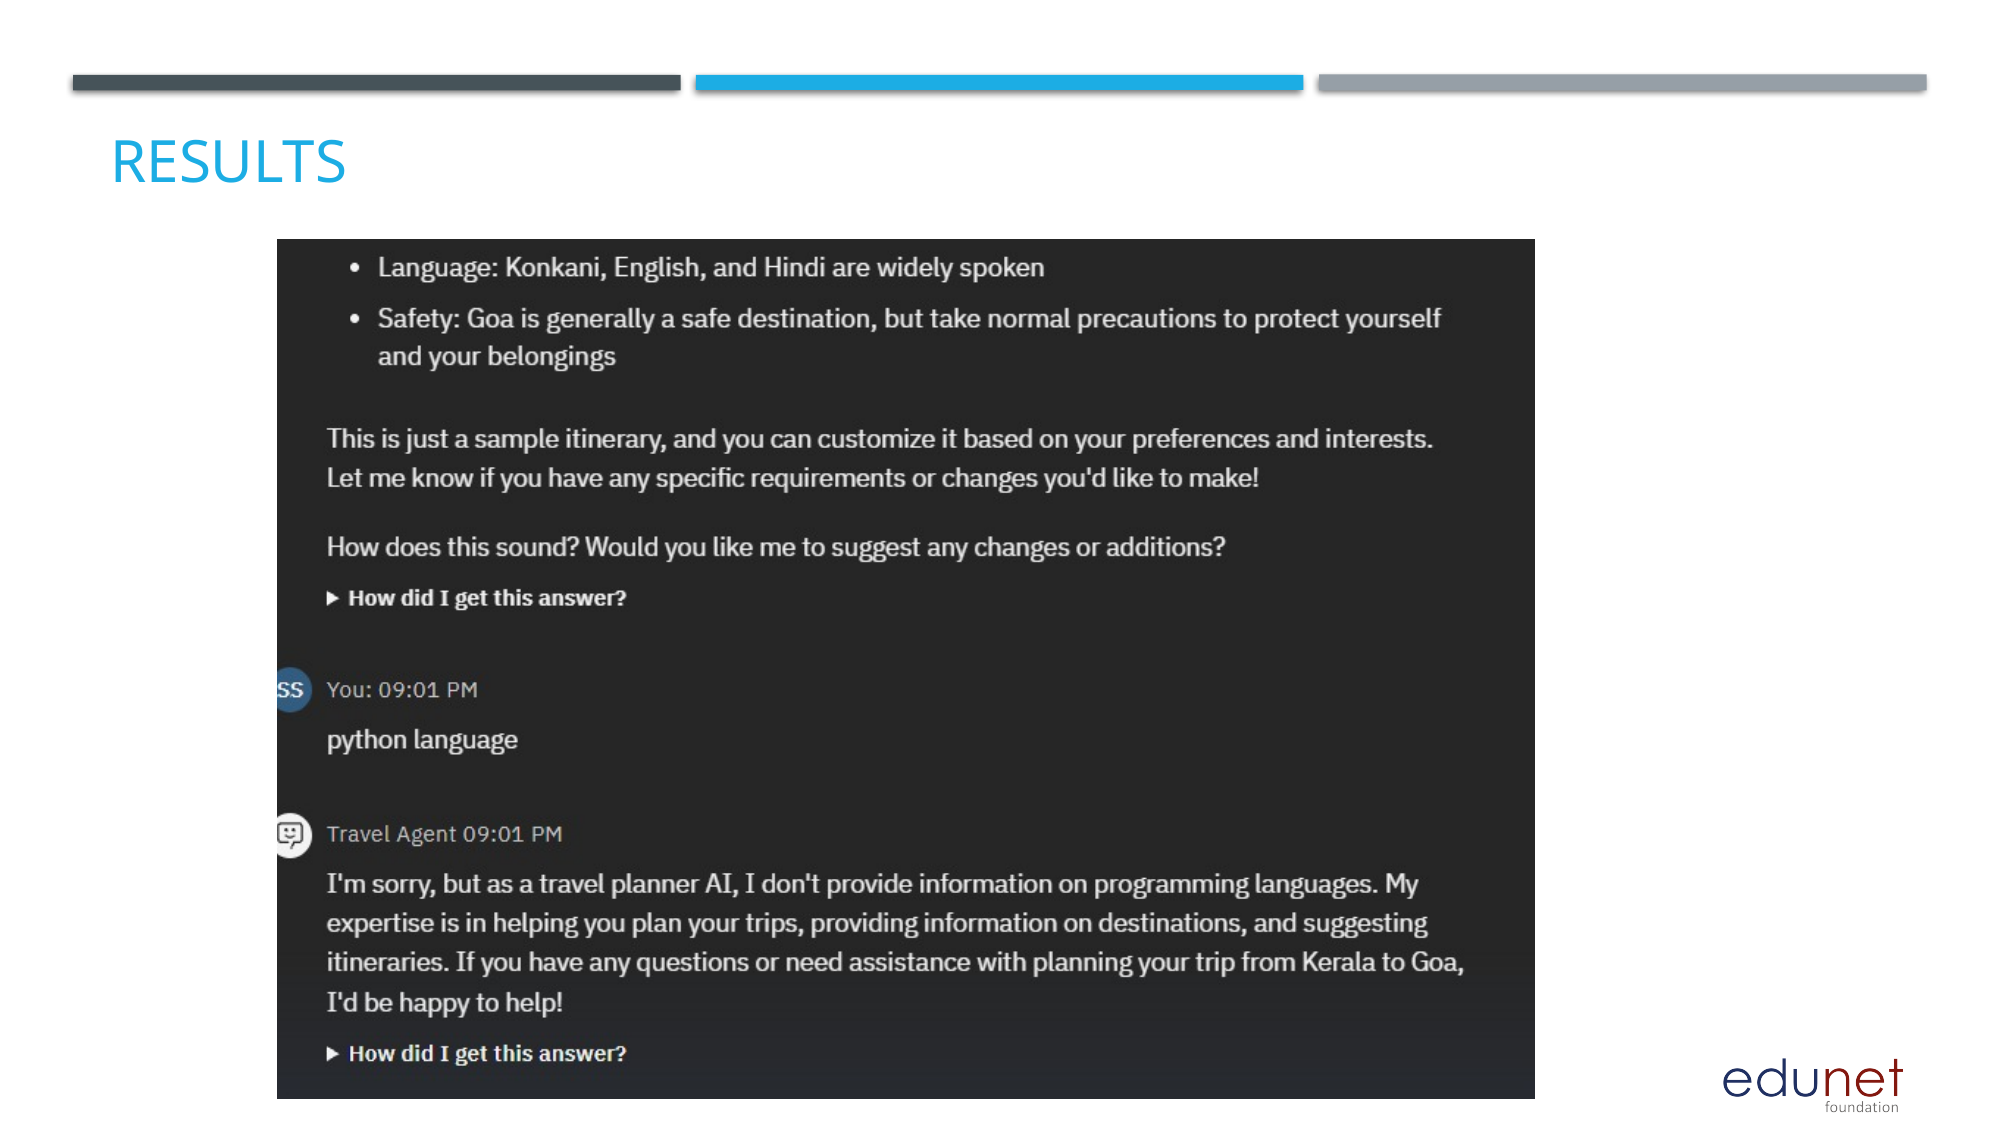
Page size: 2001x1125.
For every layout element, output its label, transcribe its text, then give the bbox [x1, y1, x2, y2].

picture [1719, 1056, 1905, 1116]
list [276, 238, 1536, 1100]
title ReSULTS [95, 115, 1905, 203]
